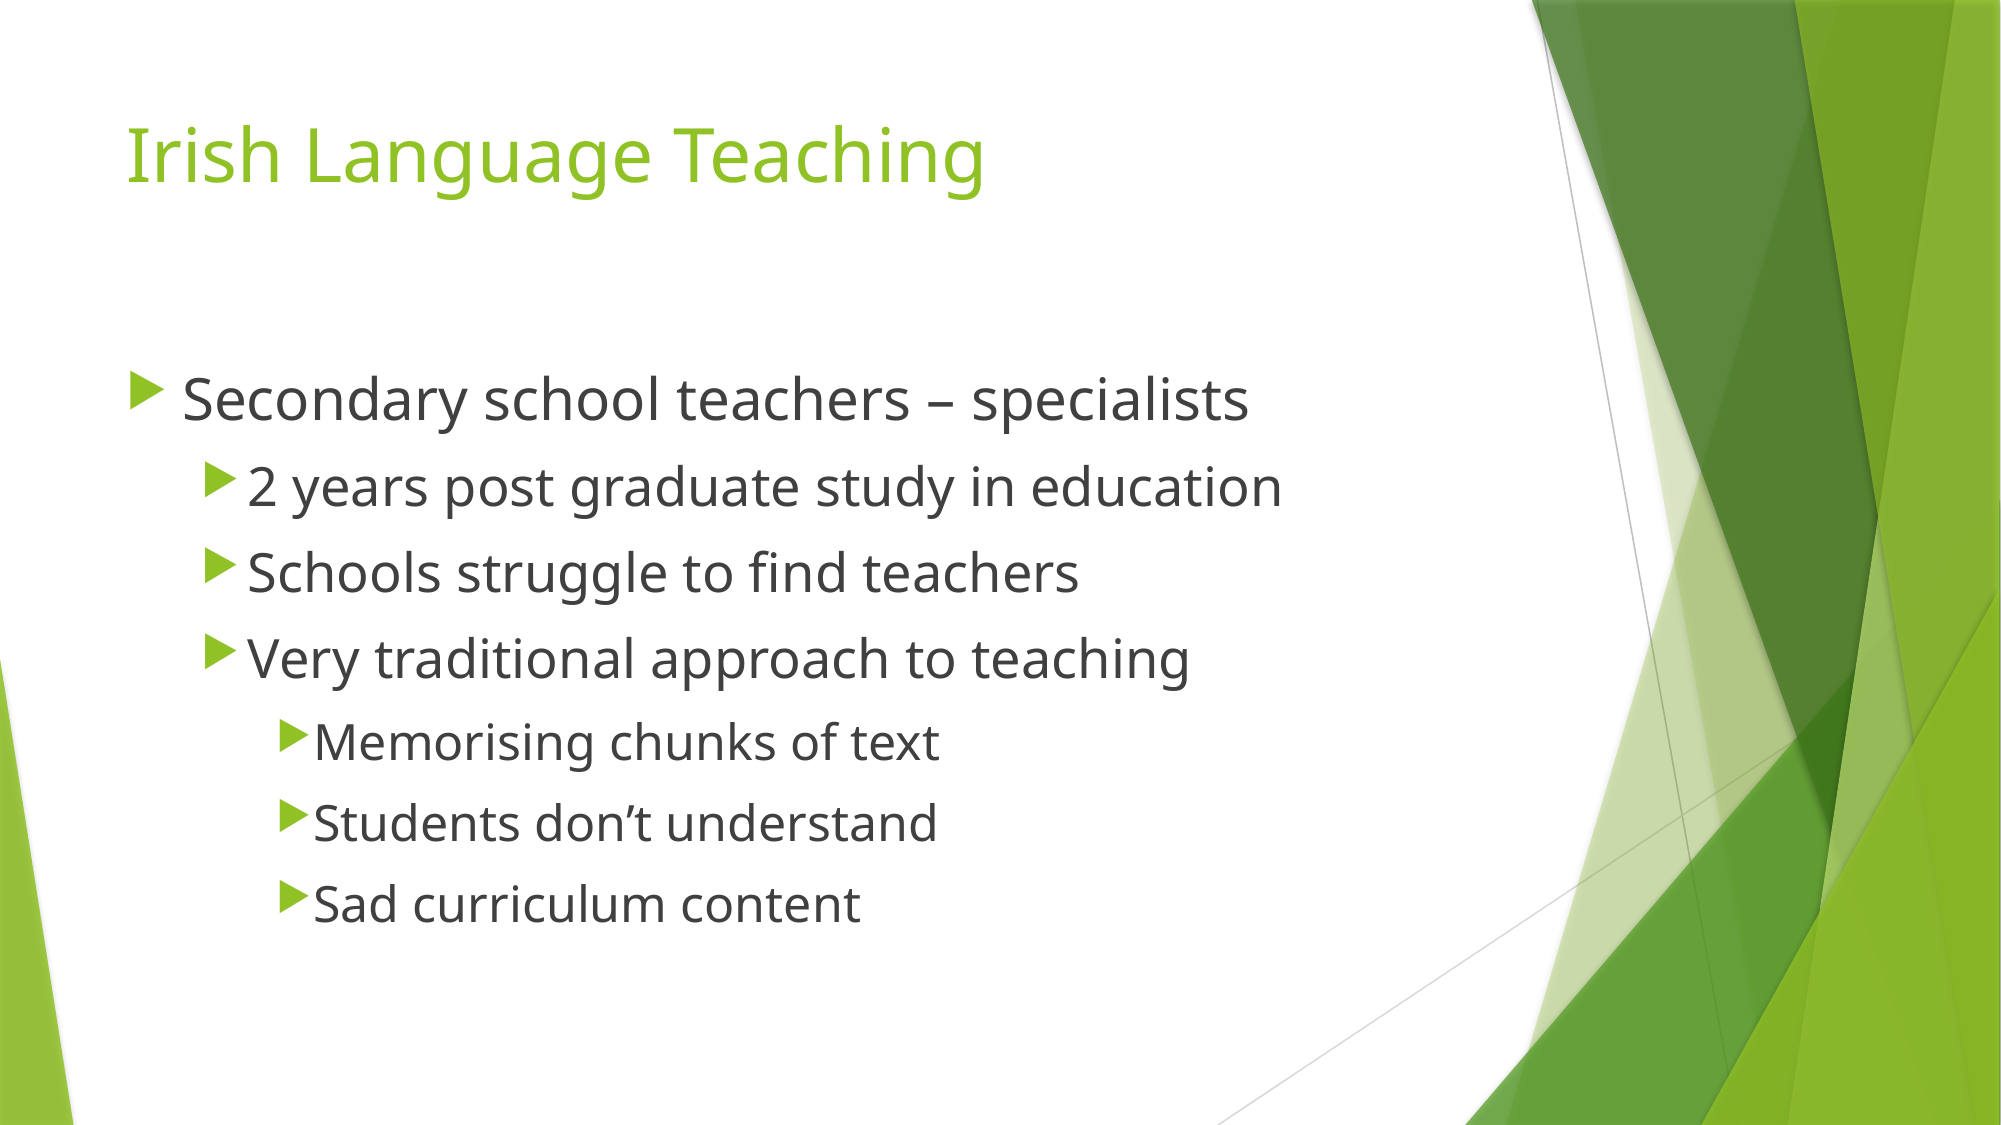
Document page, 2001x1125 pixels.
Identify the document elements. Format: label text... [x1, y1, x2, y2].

title Irish Language Teaching [111, 99, 1522, 317]
list Secondary school teachers – specialists 2 years post graduate study in education Schools struggle to find teachers Very traditional approach to teaching Memorising chunks of text Students don’t understand Sad curriculum content [111, 354, 1522, 992]
